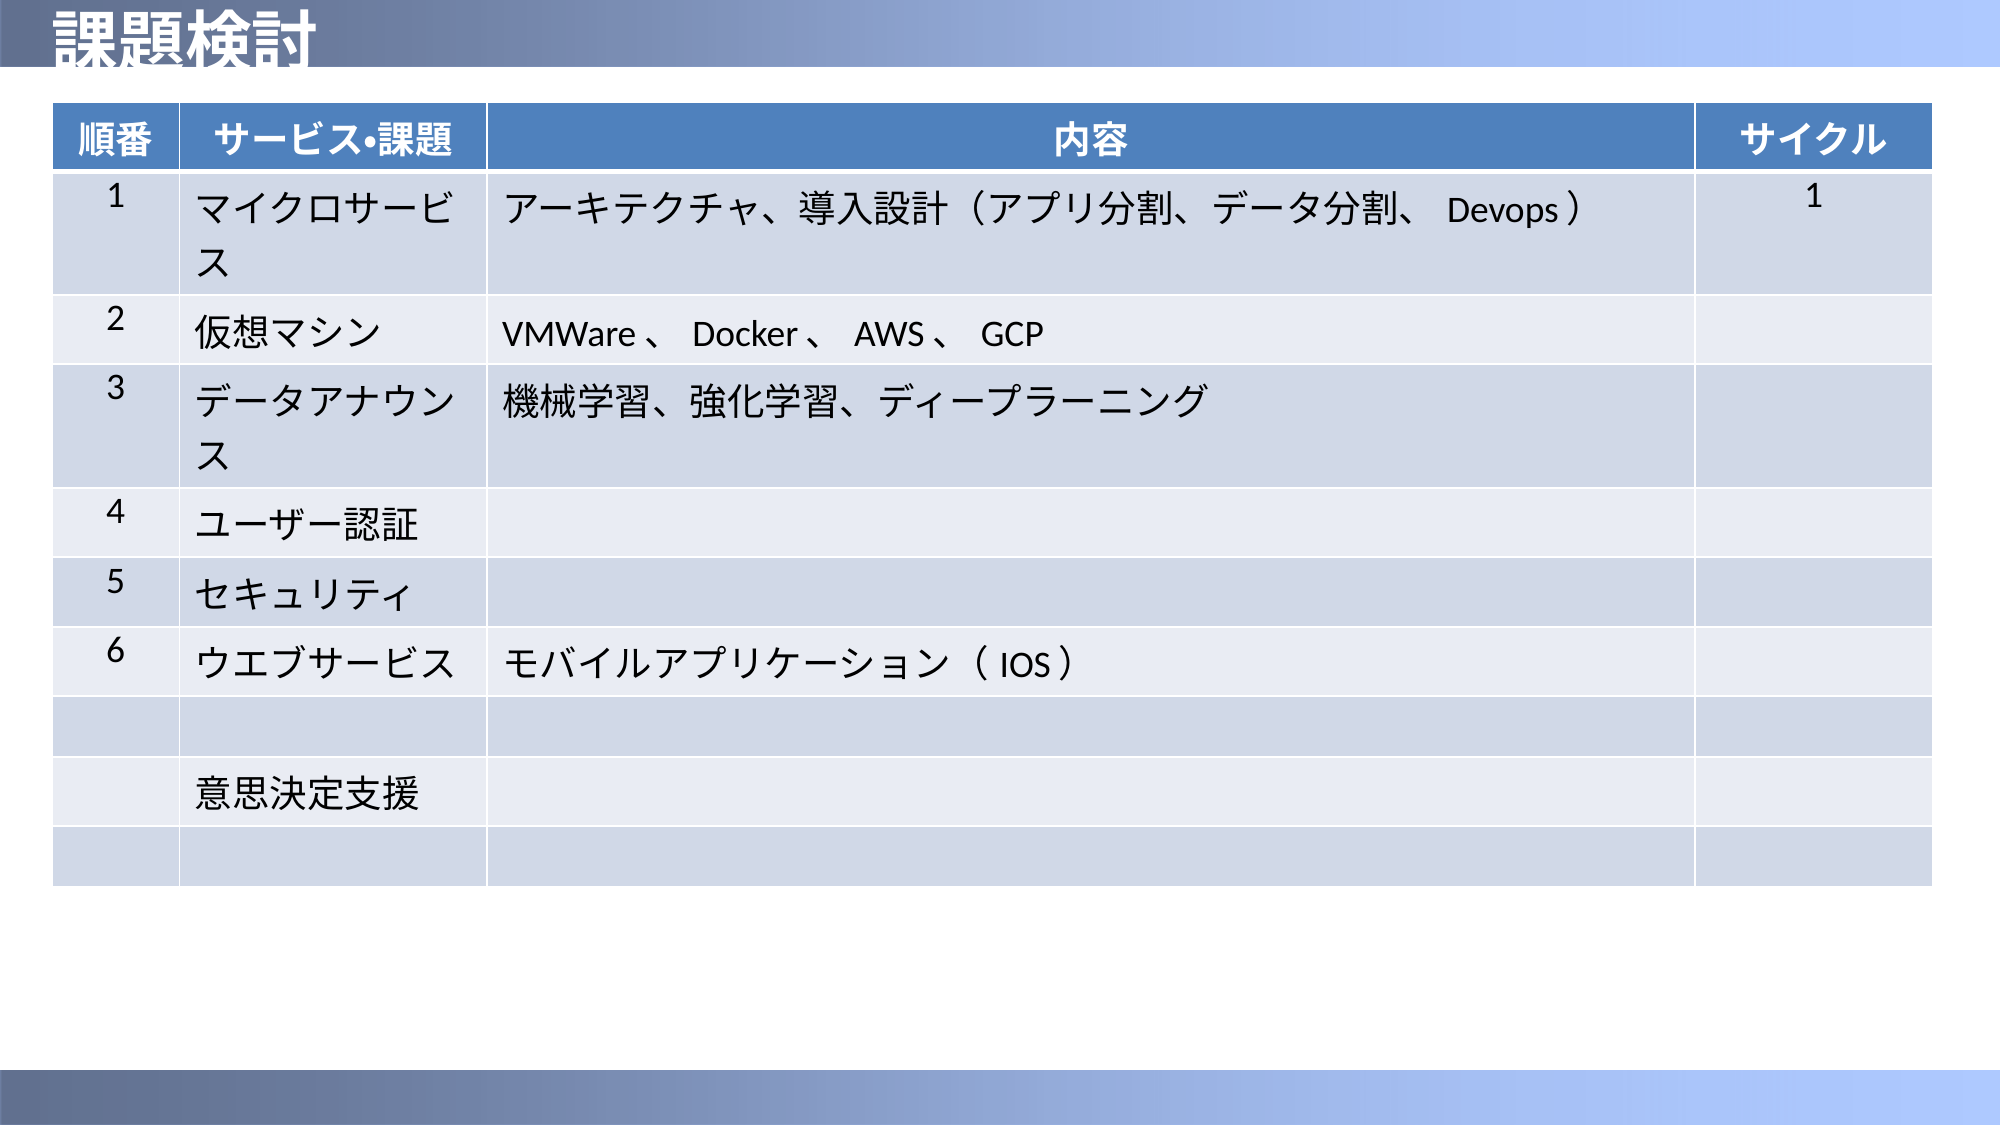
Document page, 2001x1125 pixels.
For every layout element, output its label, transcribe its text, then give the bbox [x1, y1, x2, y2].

table_cell 仮想マシン [180, 296, 486, 363]
table_cell [180, 827, 486, 886]
table_cell 3 [53, 365, 179, 487]
table_cell [1696, 365, 1932, 487]
table_cell [488, 489, 1694, 556]
table_cell [180, 697, 486, 756]
table_cell ユーザー認証 [180, 489, 486, 556]
table_cell 1 [53, 174, 179, 294]
table_cell [1696, 697, 1932, 756]
table_cell モバイルアプリケーション（IOS） [488, 628, 1694, 695]
table_cell [53, 758, 179, 825]
table_header 内容 [488, 103, 1694, 169]
table_cell 機械学習、強化学習、ディープラーニング [488, 365, 1694, 487]
table_cell [488, 758, 1694, 825]
table_cell [488, 697, 1694, 756]
table_cell [488, 558, 1694, 626]
table_cell ウエブサービス [180, 628, 486, 695]
table_cell [1696, 758, 1932, 825]
table_cell 意思決定支援 [180, 758, 486, 825]
table_cell [488, 827, 1694, 886]
table_cell マイクロサービス [180, 174, 486, 294]
table_cell [1696, 296, 1932, 363]
table_cell 2 [53, 296, 179, 363]
table_header サイクル [1696, 103, 1932, 169]
table_cell [53, 697, 179, 756]
table_cell データアナウンス [180, 365, 486, 487]
table_cell 4 [53, 489, 179, 556]
table_cell [1696, 558, 1932, 626]
table_cell 1 [1696, 174, 1932, 294]
table_cell アーキテクチャ、導入設計（アプリ分割、データ分割、Devops） [488, 174, 1694, 294]
table_header サービス・課題 [180, 103, 486, 169]
table_cell 5 [53, 558, 179, 626]
table_header 順番 [53, 103, 179, 169]
table_cell VMWare、Docker、AWS、GCP [488, 296, 1694, 363]
table_cell [1696, 827, 1932, 886]
table_cell [1696, 489, 1932, 556]
table_cell [1696, 628, 1932, 695]
table_cell [53, 827, 179, 886]
title 課題検討 [51, 0, 1921, 81]
table_cell セキュリティ [180, 558, 486, 626]
table_cell 6 [53, 628, 179, 695]
